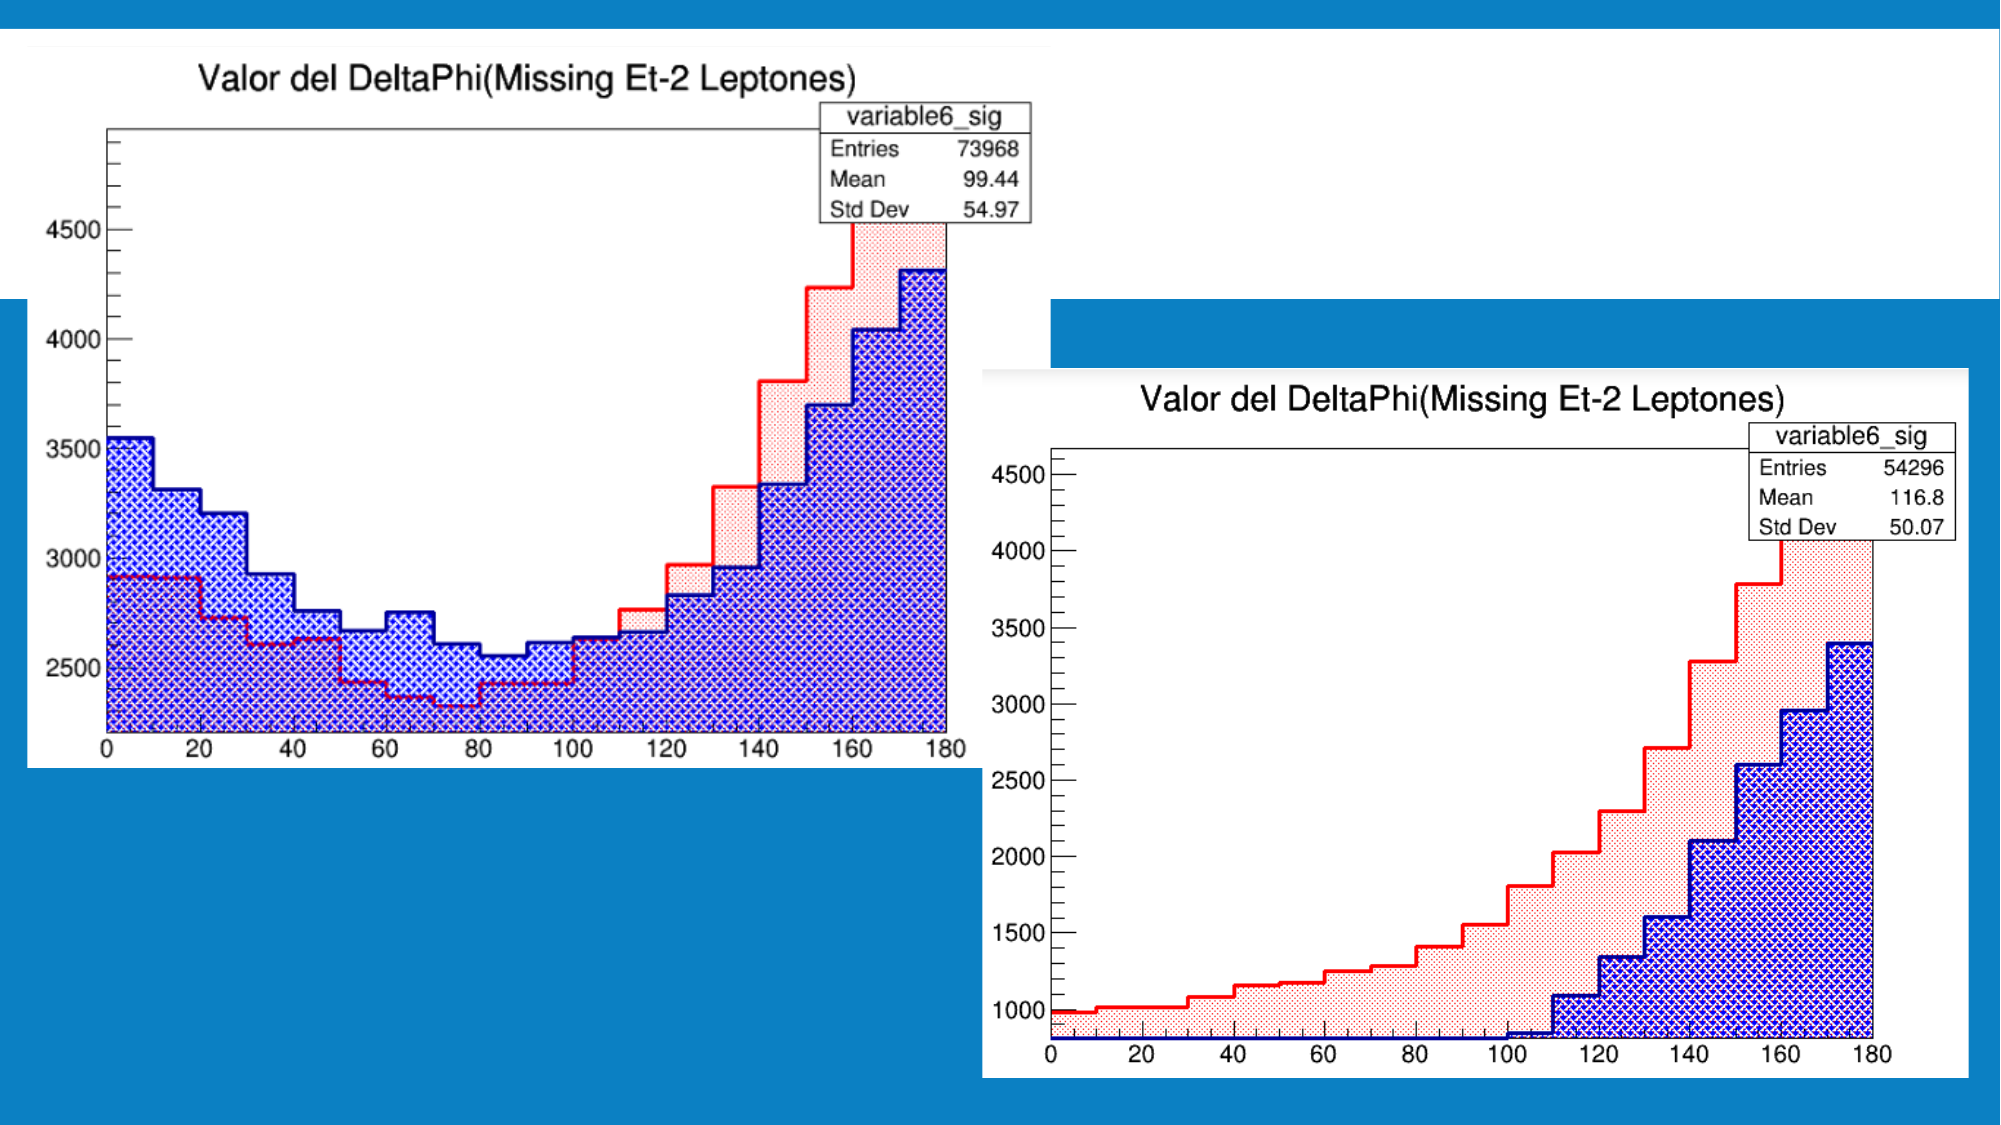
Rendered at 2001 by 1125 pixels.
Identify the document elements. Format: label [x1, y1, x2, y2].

picture [27, 46, 1969, 1078]
